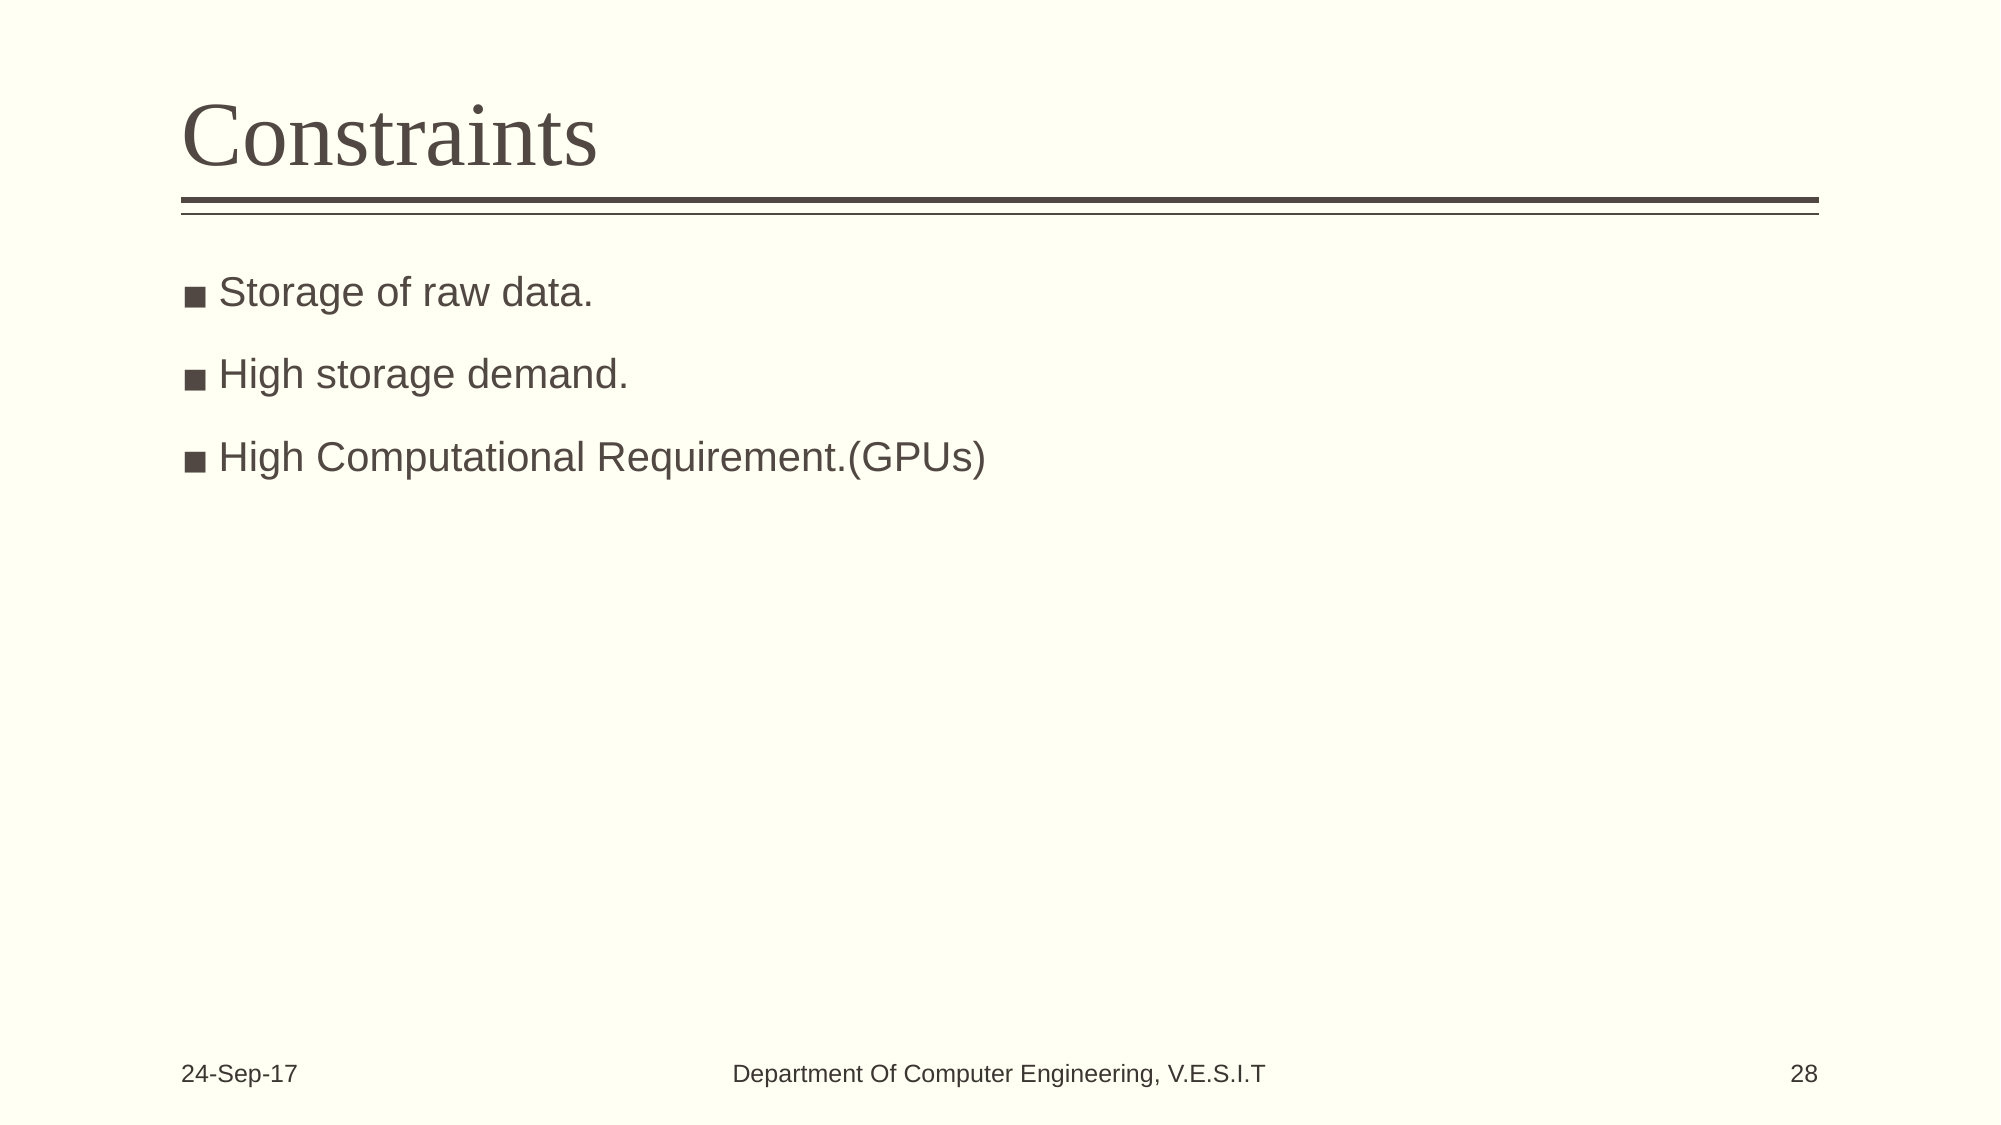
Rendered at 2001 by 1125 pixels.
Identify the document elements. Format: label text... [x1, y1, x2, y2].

slide_number 28 [1518, 1042, 1819, 1103]
footer Department Of Computer Engineering, V.E.S.I.T [482, 1042, 1518, 1103]
slide_number 24-Sep-17 [181, 1042, 482, 1103]
list Storage of raw data. High storage demand. High Computational Requirement.(GPUs) [181, 262, 1819, 1013]
title Constraints [181, 12, 1819, 193]
